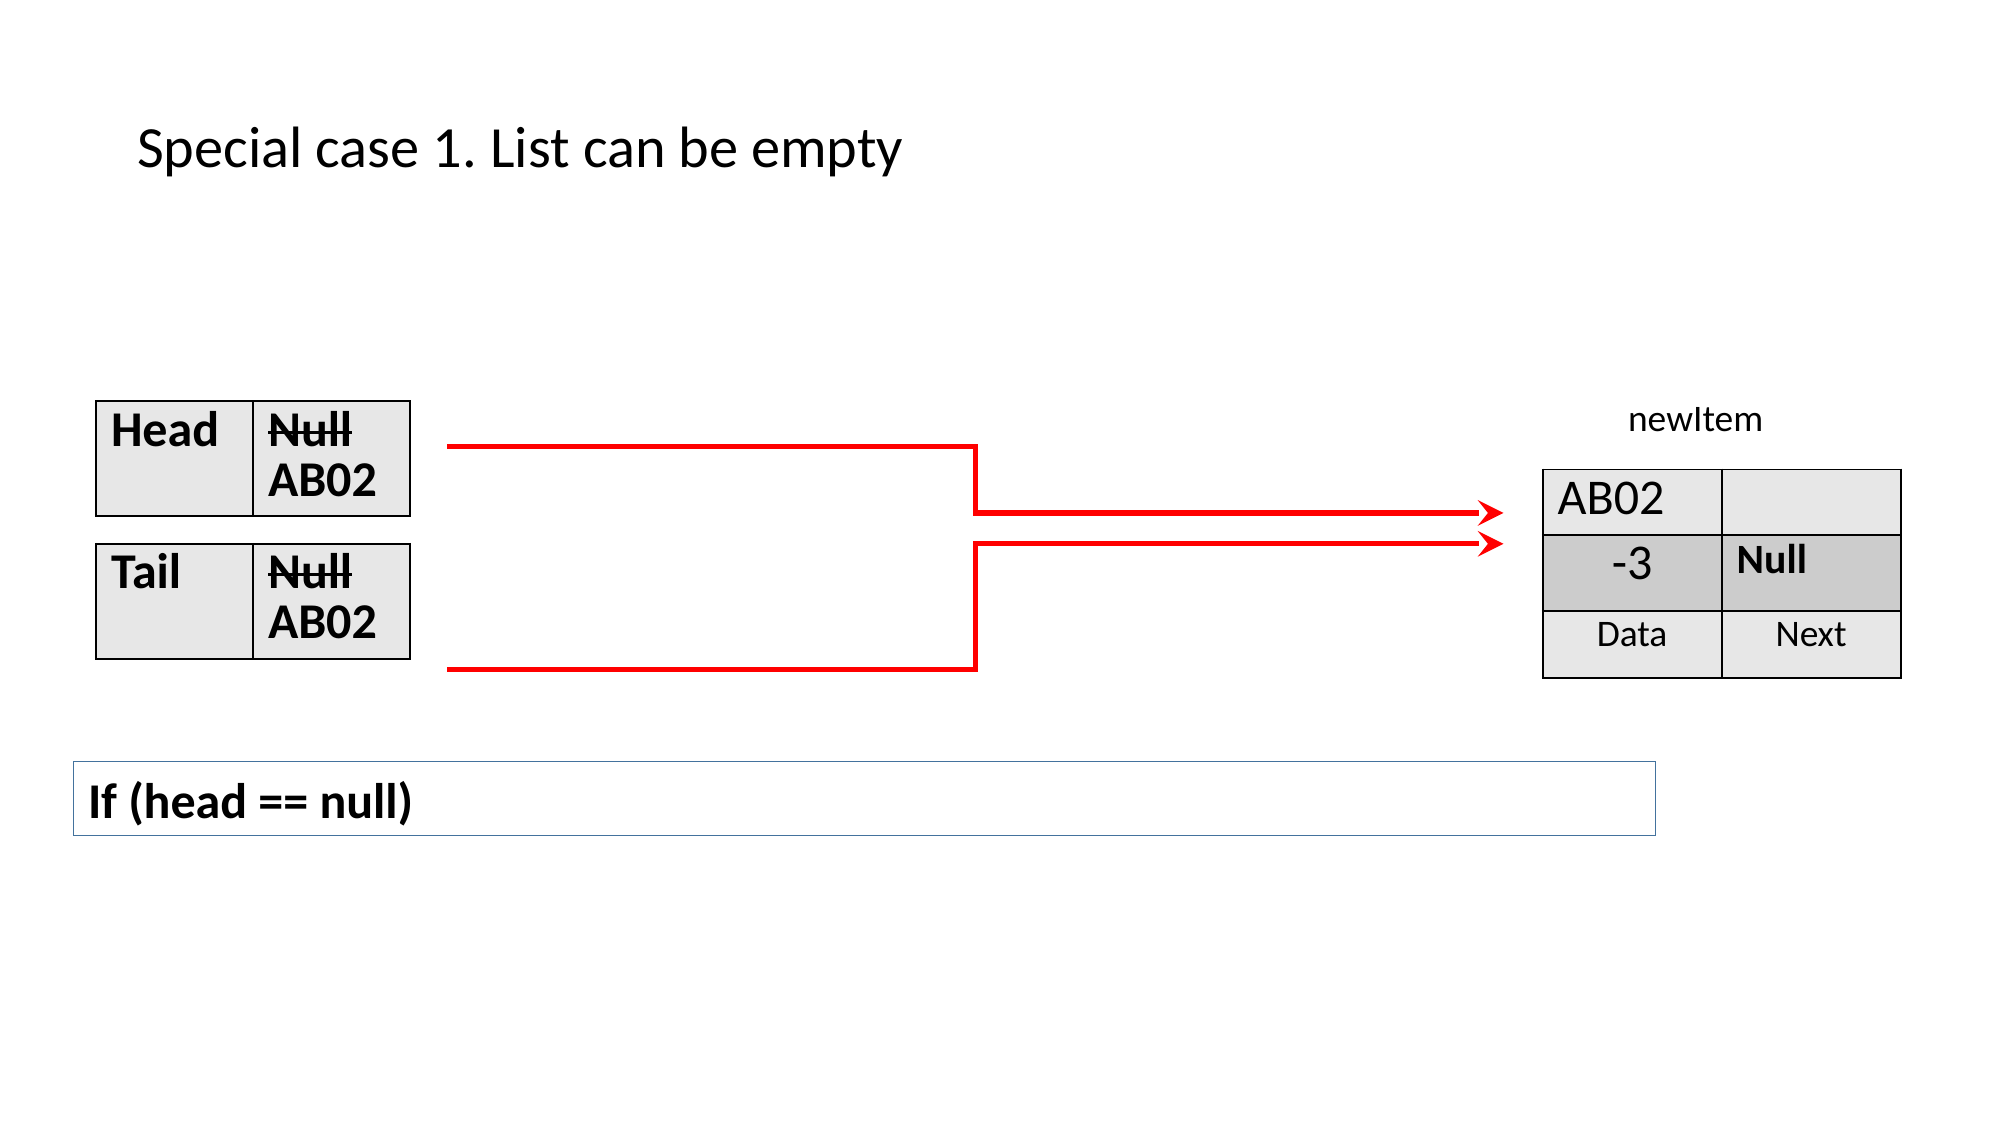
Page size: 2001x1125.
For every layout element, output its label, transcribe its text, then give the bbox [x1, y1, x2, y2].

text_box If (head == null) [73, 761, 1656, 836]
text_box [446, 543, 1504, 670]
table_header [1723, 470, 1900, 534]
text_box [446, 446, 1504, 513]
table_header Tail [97, 545, 252, 658]
table_cell Next [1723, 612, 1900, 677]
table_header AB02 [1544, 470, 1721, 534]
table_header Null AB02 [254, 545, 409, 658]
text_box Special case 1. List can be empty [122, 101, 1021, 187]
table_cell Null [1723, 536, 1900, 610]
table_cell Data [1544, 612, 1721, 677]
text_box newItem [1613, 386, 1897, 446]
table_header Head [97, 402, 252, 515]
table_cell -3 [1544, 536, 1721, 610]
table_header Null AB02 [254, 402, 409, 515]
